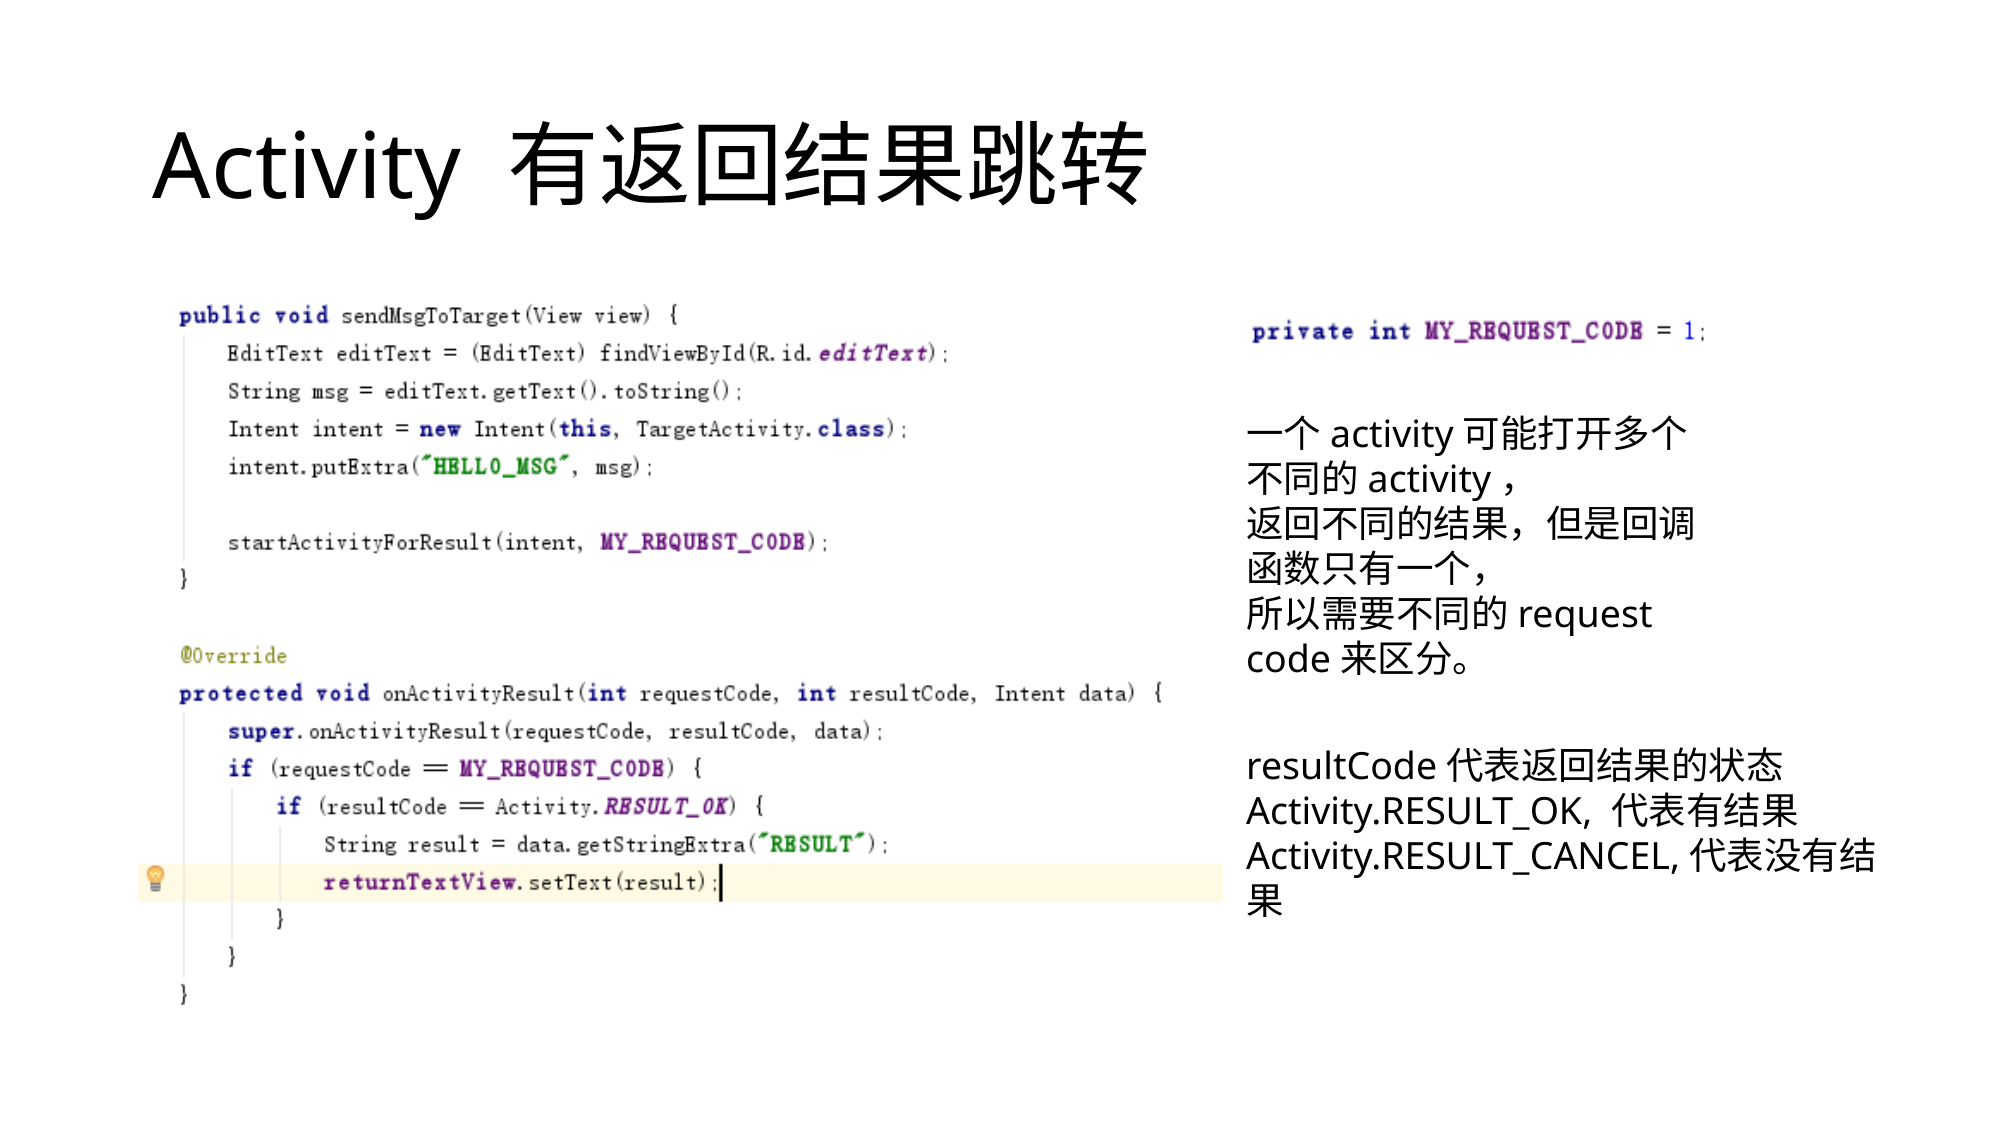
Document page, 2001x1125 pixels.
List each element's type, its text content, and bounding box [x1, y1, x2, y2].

picture [137, 277, 1736, 1024]
text_box resultCode代表返回结果的状态 Activity.RESULT_OK, 代表有结果 Activity.RESULT_CANCEL,代表没有结果 [1231, 734, 1899, 930]
text_box 一个activity可能打开多个不同的activity， 返回不同的结果，但是回调函数只有一个， 所以需要不同的request code来区分。 [1231, 403, 1735, 688]
title Activity 有返回结果跳转 [137, 59, 1863, 278]
